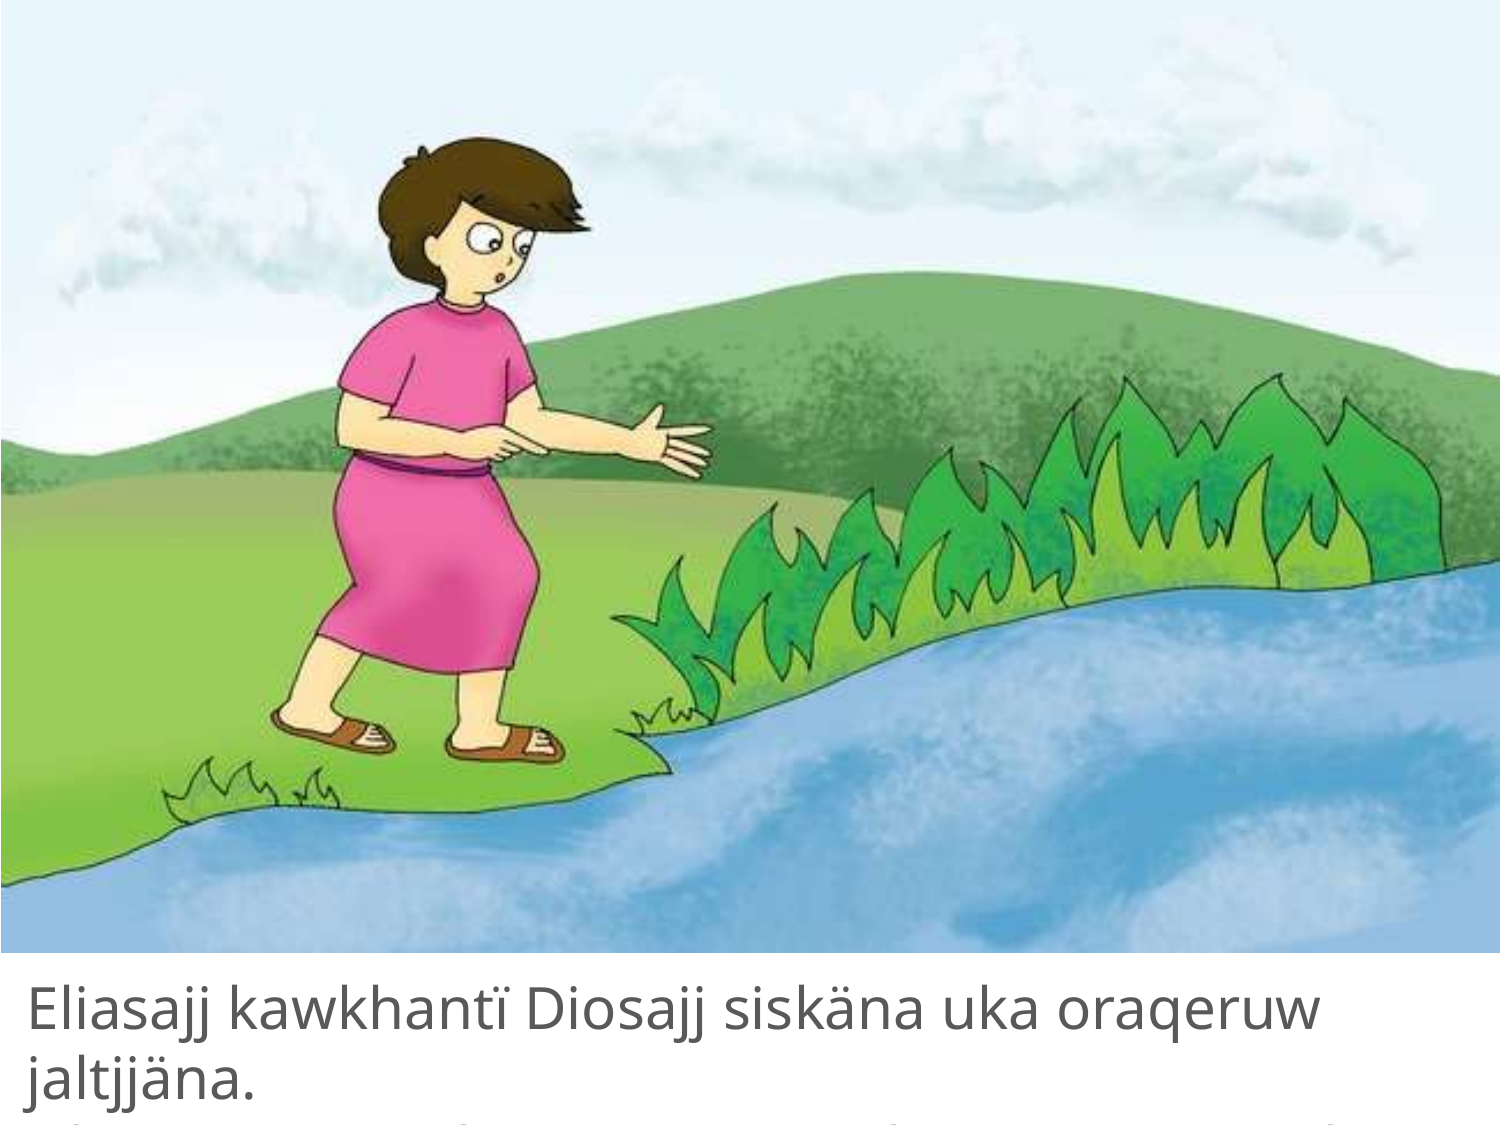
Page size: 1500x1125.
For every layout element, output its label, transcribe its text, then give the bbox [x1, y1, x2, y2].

picture [1, 0, 1500, 953]
text_box Eliasajj kawkhantï Diosajj siskäna uka oraqeruw jaltjjäna. Ukampis, janiw kuna manq’as ukan manq’añatakis jikxatkänti. [11, 964, 1500, 1125]
